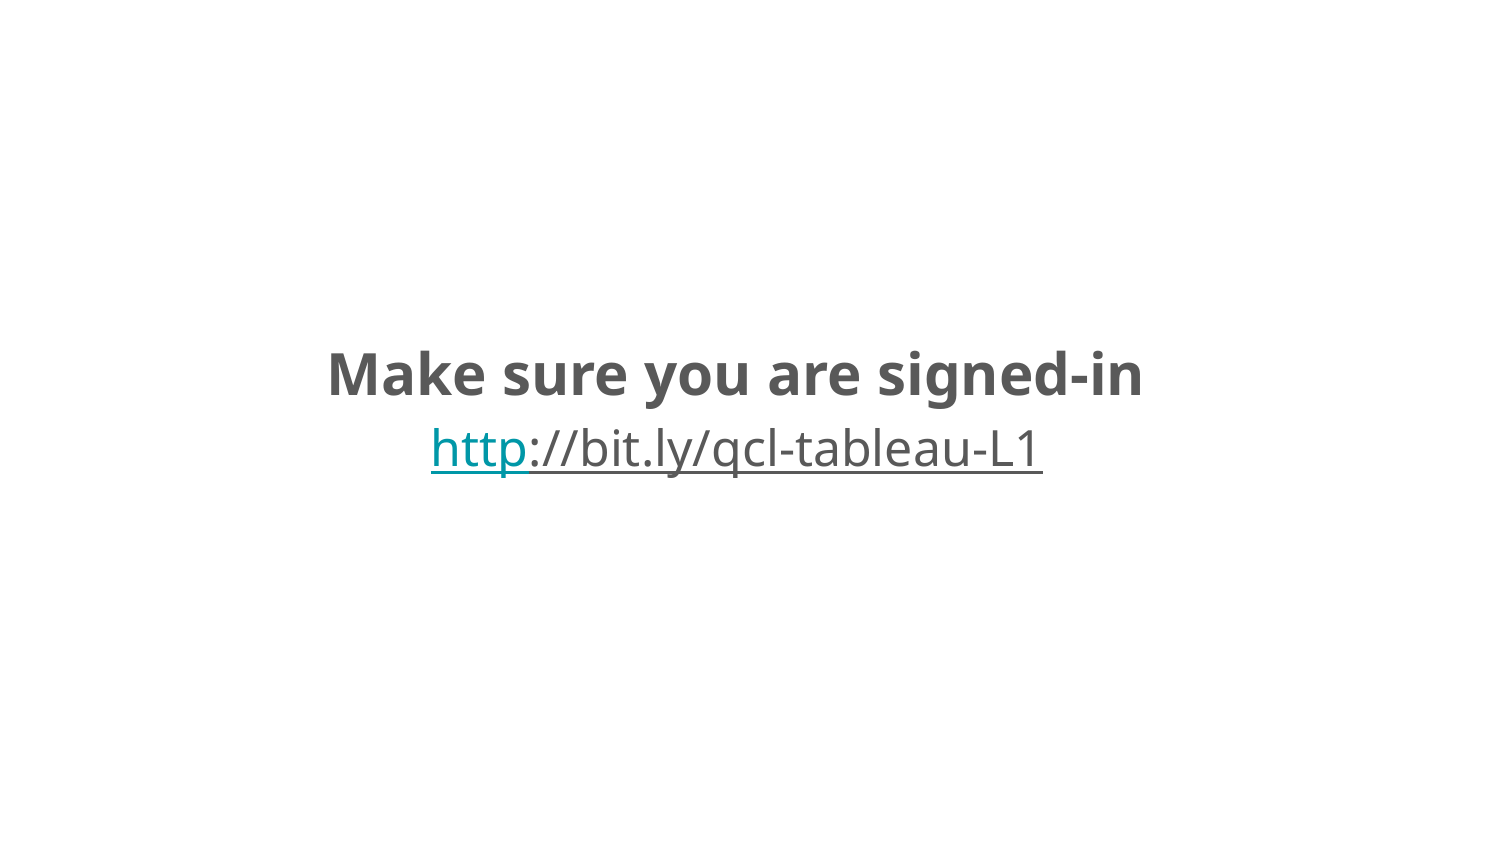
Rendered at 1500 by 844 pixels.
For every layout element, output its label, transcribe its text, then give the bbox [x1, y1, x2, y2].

list Make sure you are signed-in http://bit.ly/qcl-tableau-L1 [103, 241, 1368, 753]
